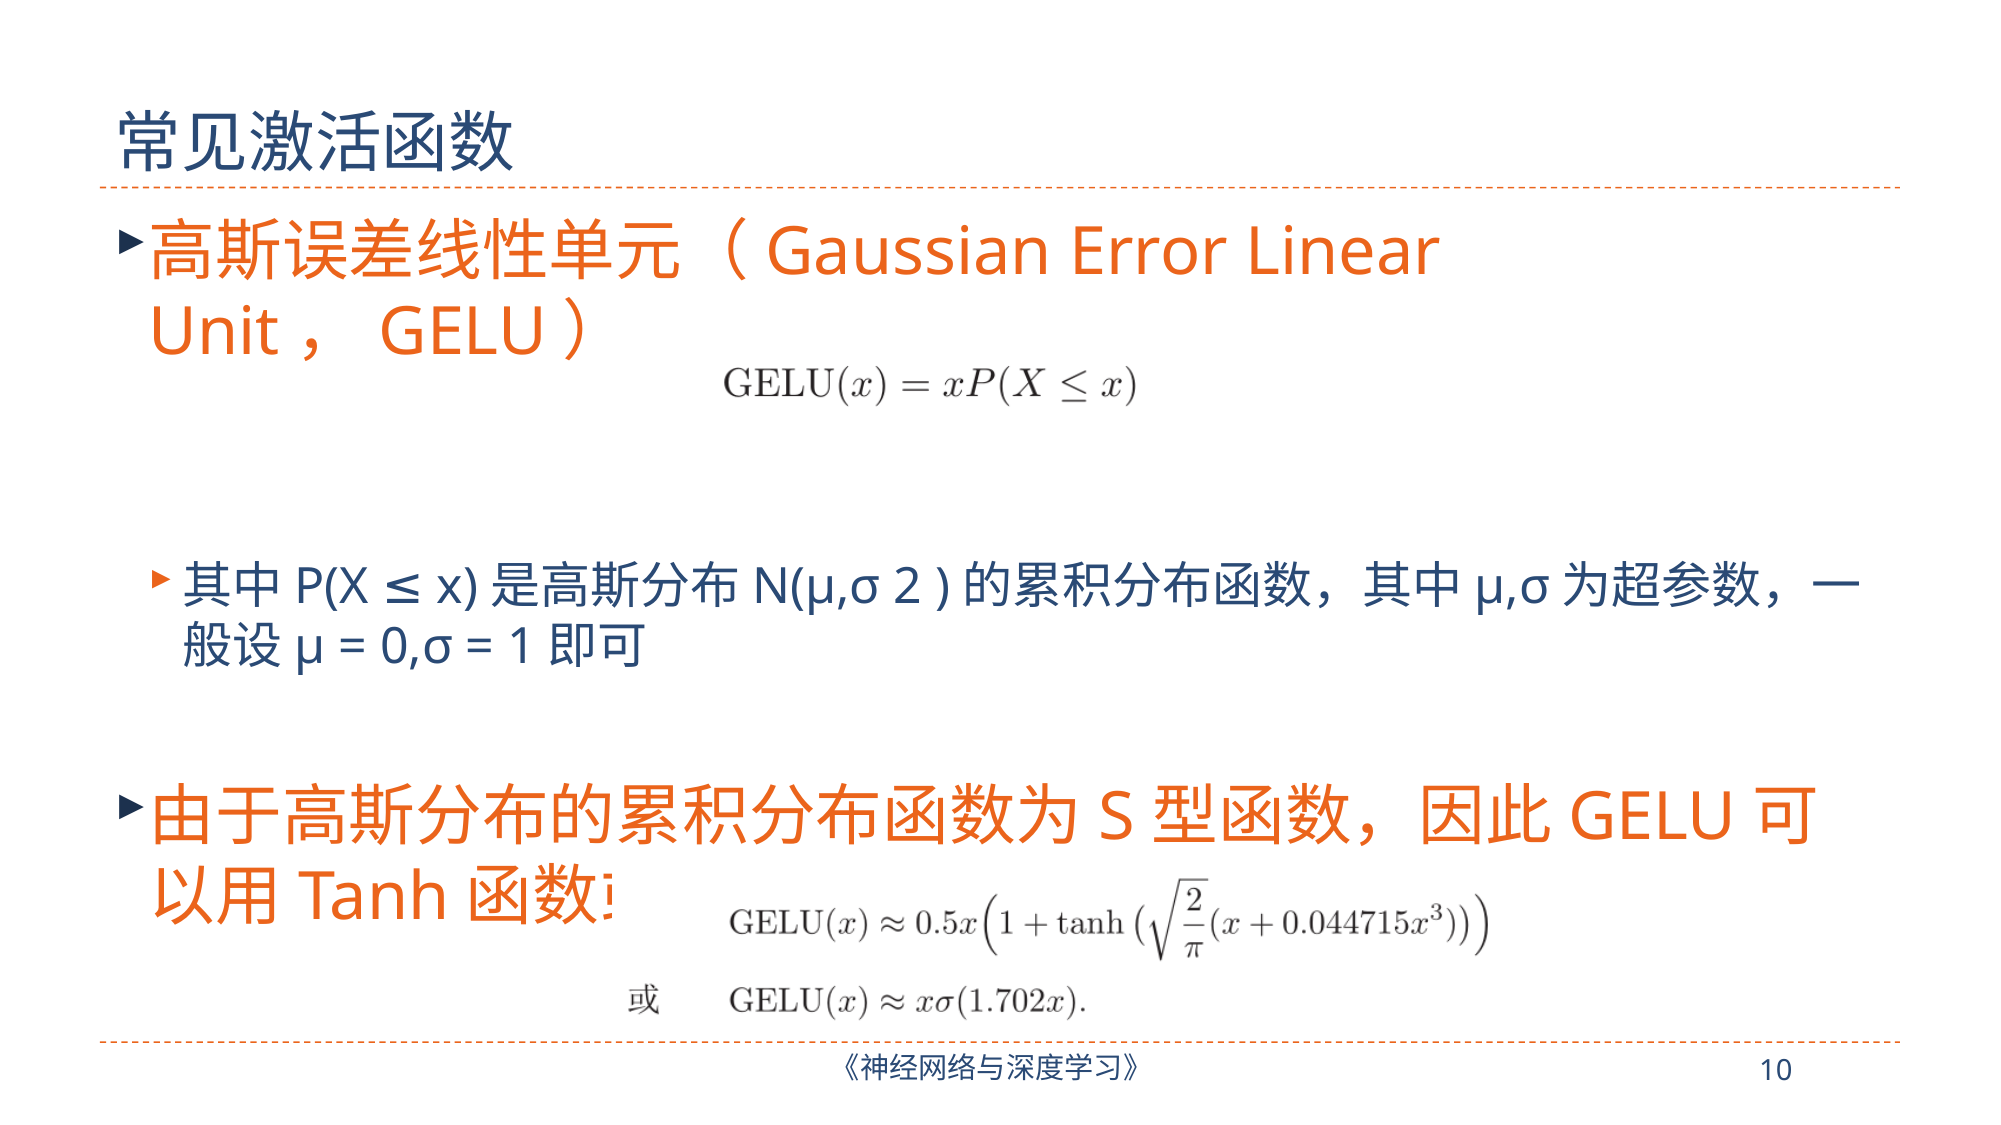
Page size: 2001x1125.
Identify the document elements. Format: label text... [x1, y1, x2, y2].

list 高斯误差线性单元（Gaussian Error Linear Unit，GELU） 其中P(X ≤ x)是高斯分布N(µ,σ 2 )的累积分布函数，其中µ,σ为超参数，一般设µ = 0,σ = 1即可 由于高斯分布的累积分布函数为S型函数，因此GELU可以用Tanh函数或Logistic函数来近似 [99, 200, 1900, 1010]
picture [687, 337, 1138, 423]
title 常见激活函数 [99, 24, 1900, 188]
picture [612, 862, 1495, 1038]
